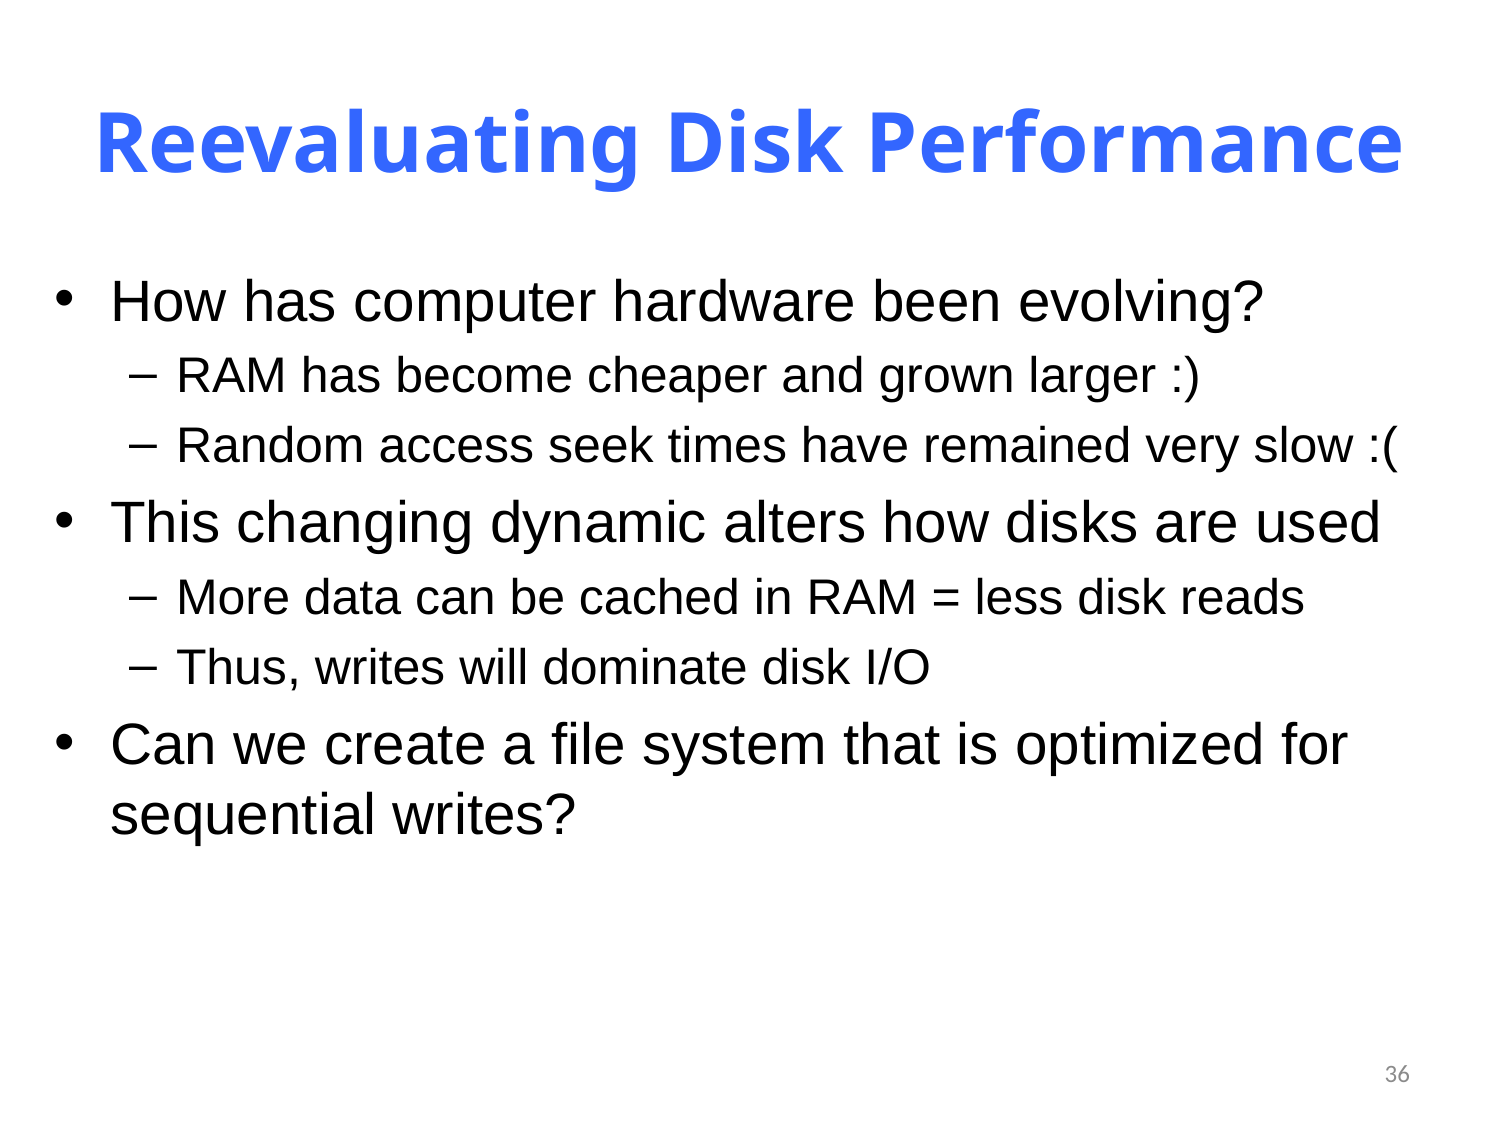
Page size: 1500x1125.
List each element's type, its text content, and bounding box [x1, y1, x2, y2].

title Reevaluating Disk Performance [75, 45, 1425, 233]
slide_number 36 [1074, 1042, 1425, 1103]
list How has computer hardware been evolving? RAM has become cheaper and grown larger :) Random access seek times have remained very slow :( This changing dynamic alters how disks are used More data can be cached in RAM = less disk reads Thus, writes will dominate disk I/O Can we create a file system that is optimized for sequential writes? [39, 255, 1487, 1038]
